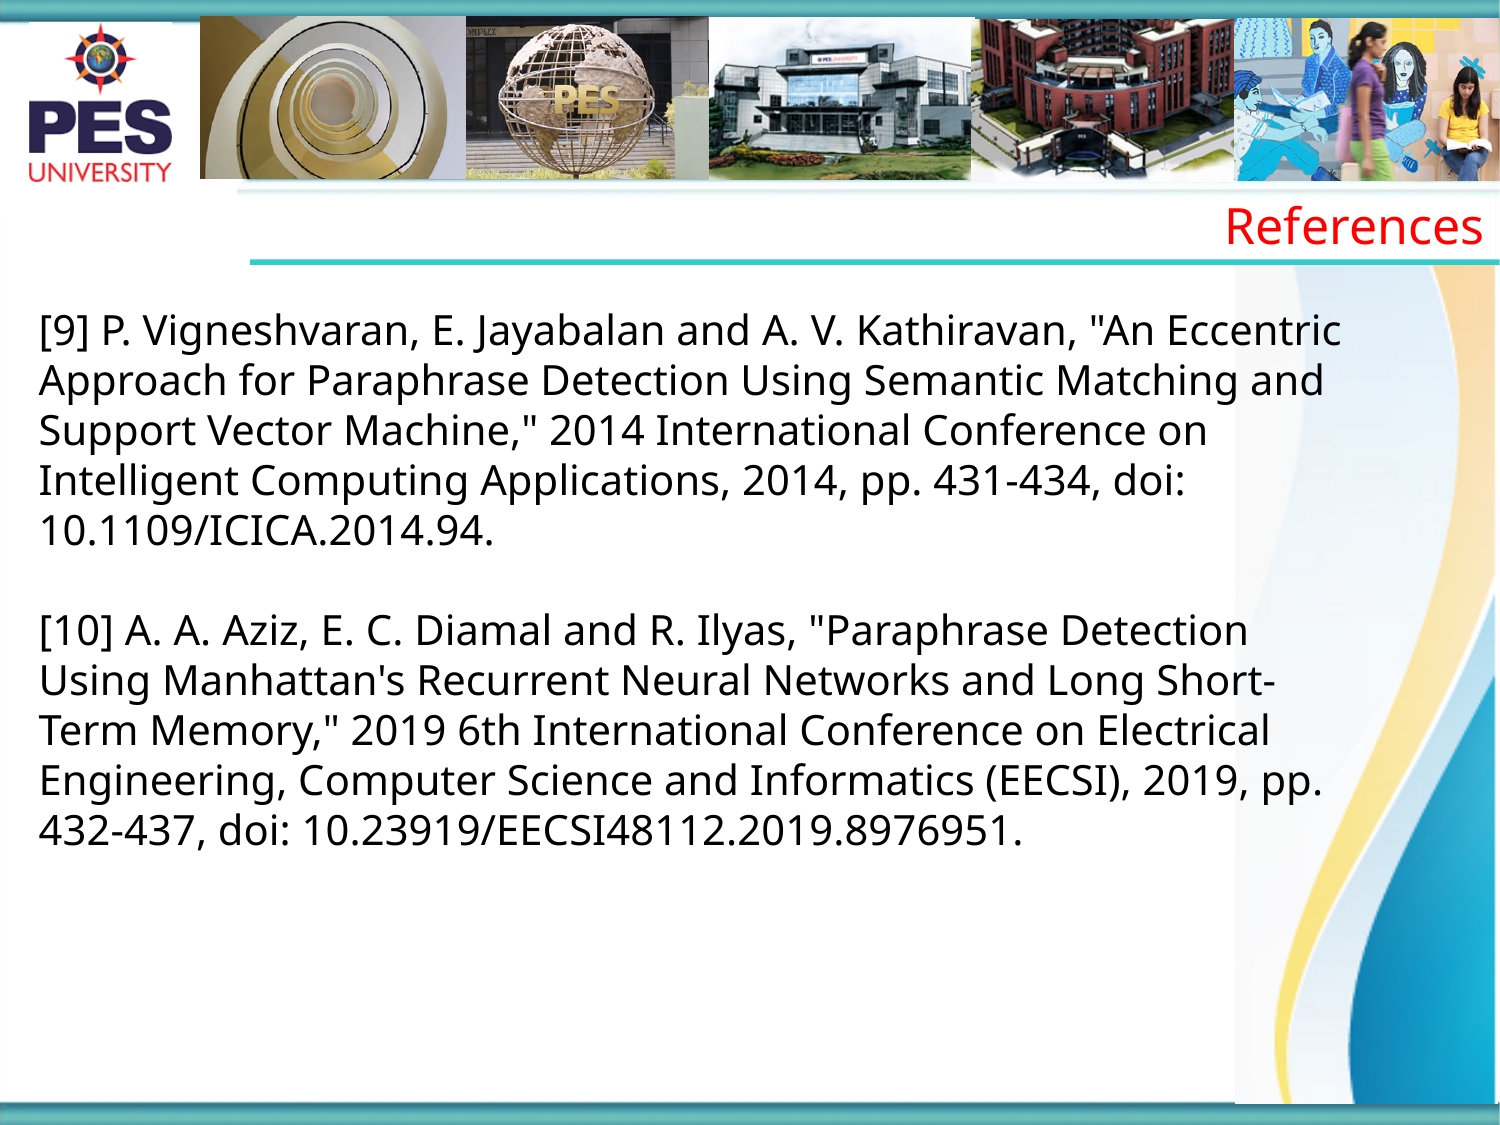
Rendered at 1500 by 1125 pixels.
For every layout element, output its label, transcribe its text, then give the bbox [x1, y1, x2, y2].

picture [0, 0, 1500, 1125]
text_box References [437, 187, 1500, 263]
text_box [9] P. Vigneshvaran, E. Jayabalan and A. V. Kathiravan, "An Eccentric Approach for Paraphrase Detection Using Semantic Matching and Support Vector Machine," 2014 International Conference on Intelligent Computing Applications, 2014, pp. 431-434, doi: 10.1109/ICICA.2014.94. [10] A. A. Aziz, E. C. Diamal and R. Ilyas, "Paraphrase Detection Using Manhattan's Recurrent Neural Networks and Long Short-Term Memory," 2019 6th International Conference on Electrical Engineering, Computer Science and Informatics (EECSI), 2019, pp. 432-437, doi: 10.23919/EECSI48112.2019.8976951. [23, 288, 1359, 869]
text_box [249, 259, 1500, 265]
